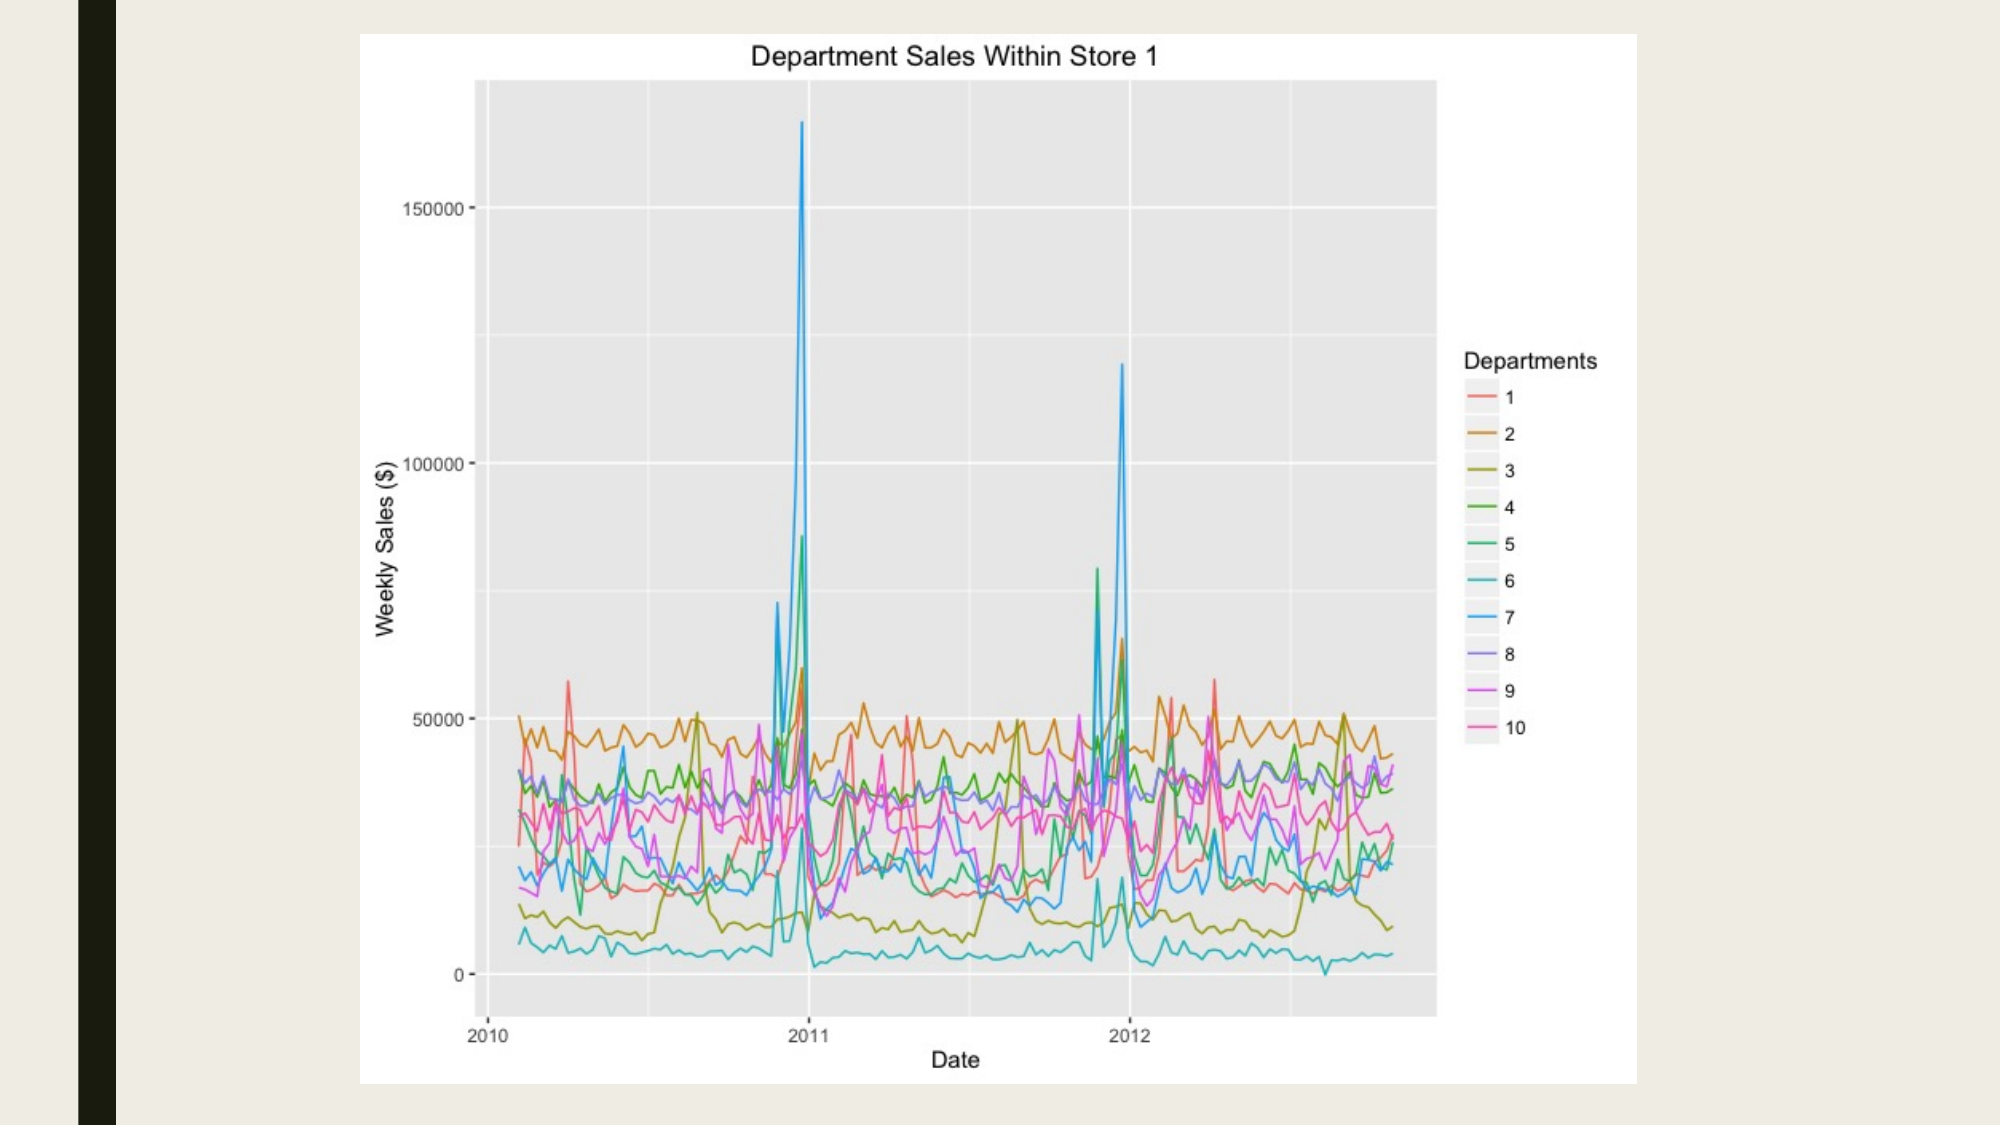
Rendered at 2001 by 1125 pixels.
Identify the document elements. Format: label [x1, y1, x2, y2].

list [360, 34, 1636, 1084]
